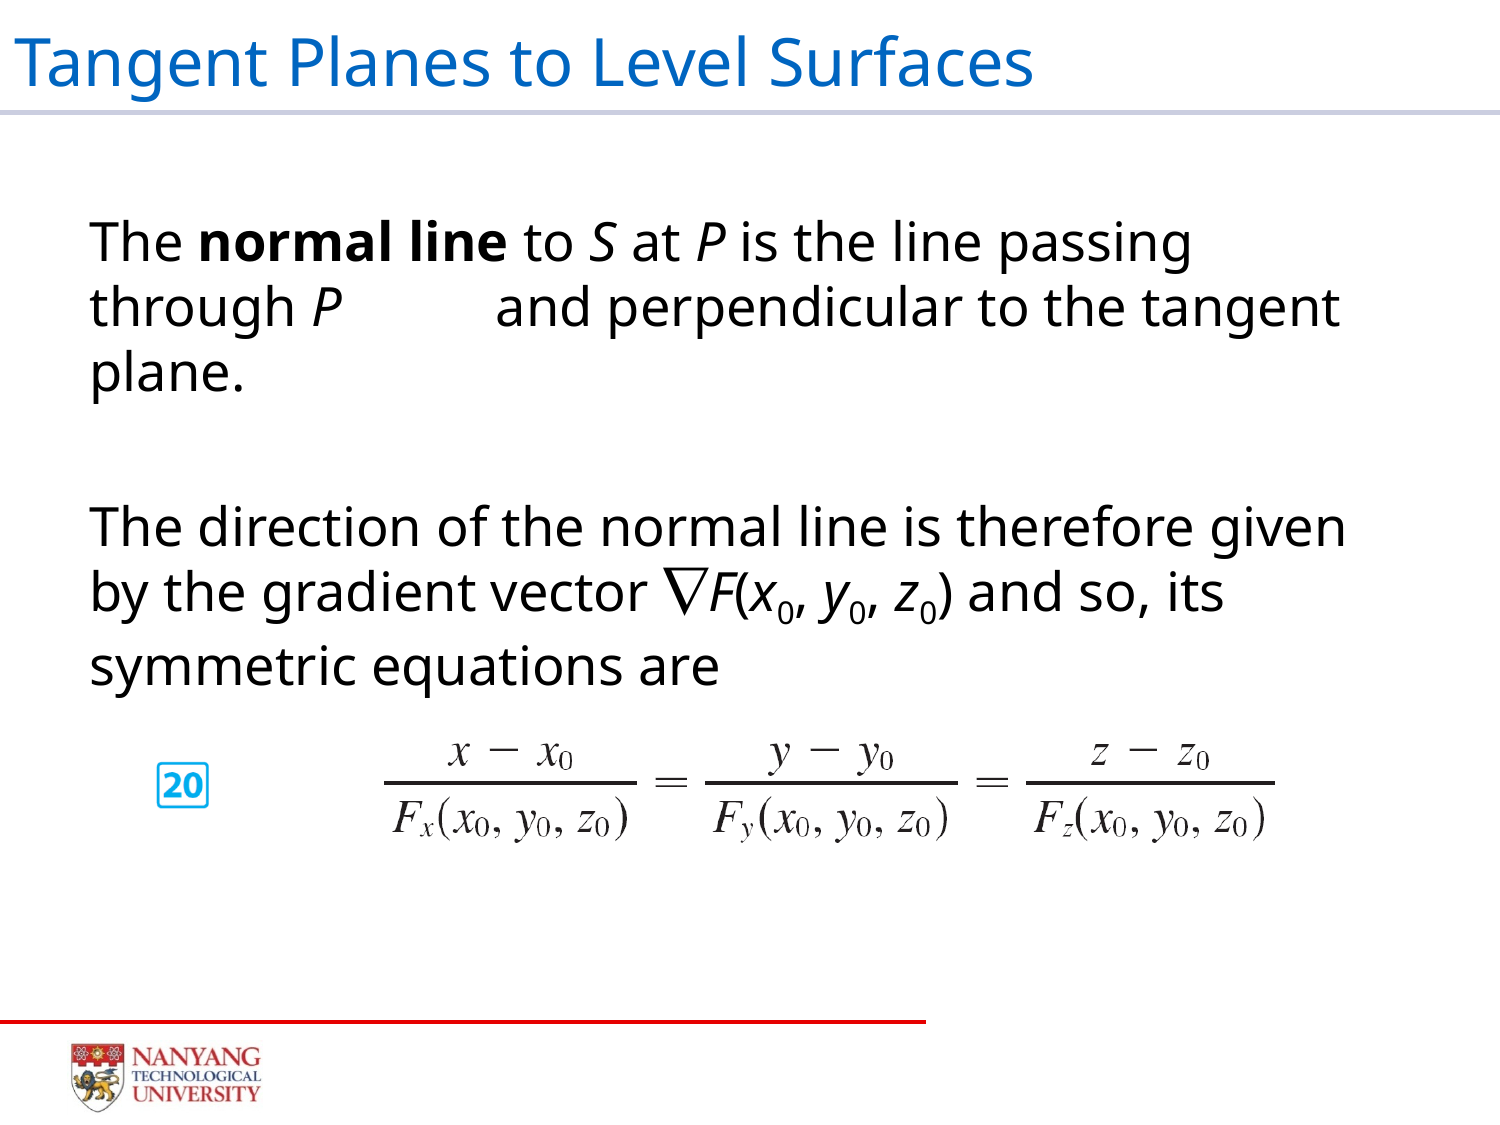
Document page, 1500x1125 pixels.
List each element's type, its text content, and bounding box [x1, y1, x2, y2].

list The normal line to S at P is the line passing through P and perpendicular to the tangent plane. The direction of the normal line is therefore given by the gradient vector F(x0, y0, z0) and so, its symmetric equations are [75, 200, 1425, 1010]
picture [67, 1040, 263, 1115]
picture [265, 727, 1287, 853]
picture [140, 749, 231, 851]
title Tangent Planes to Level Surfaces [0, 12, 1500, 92]
